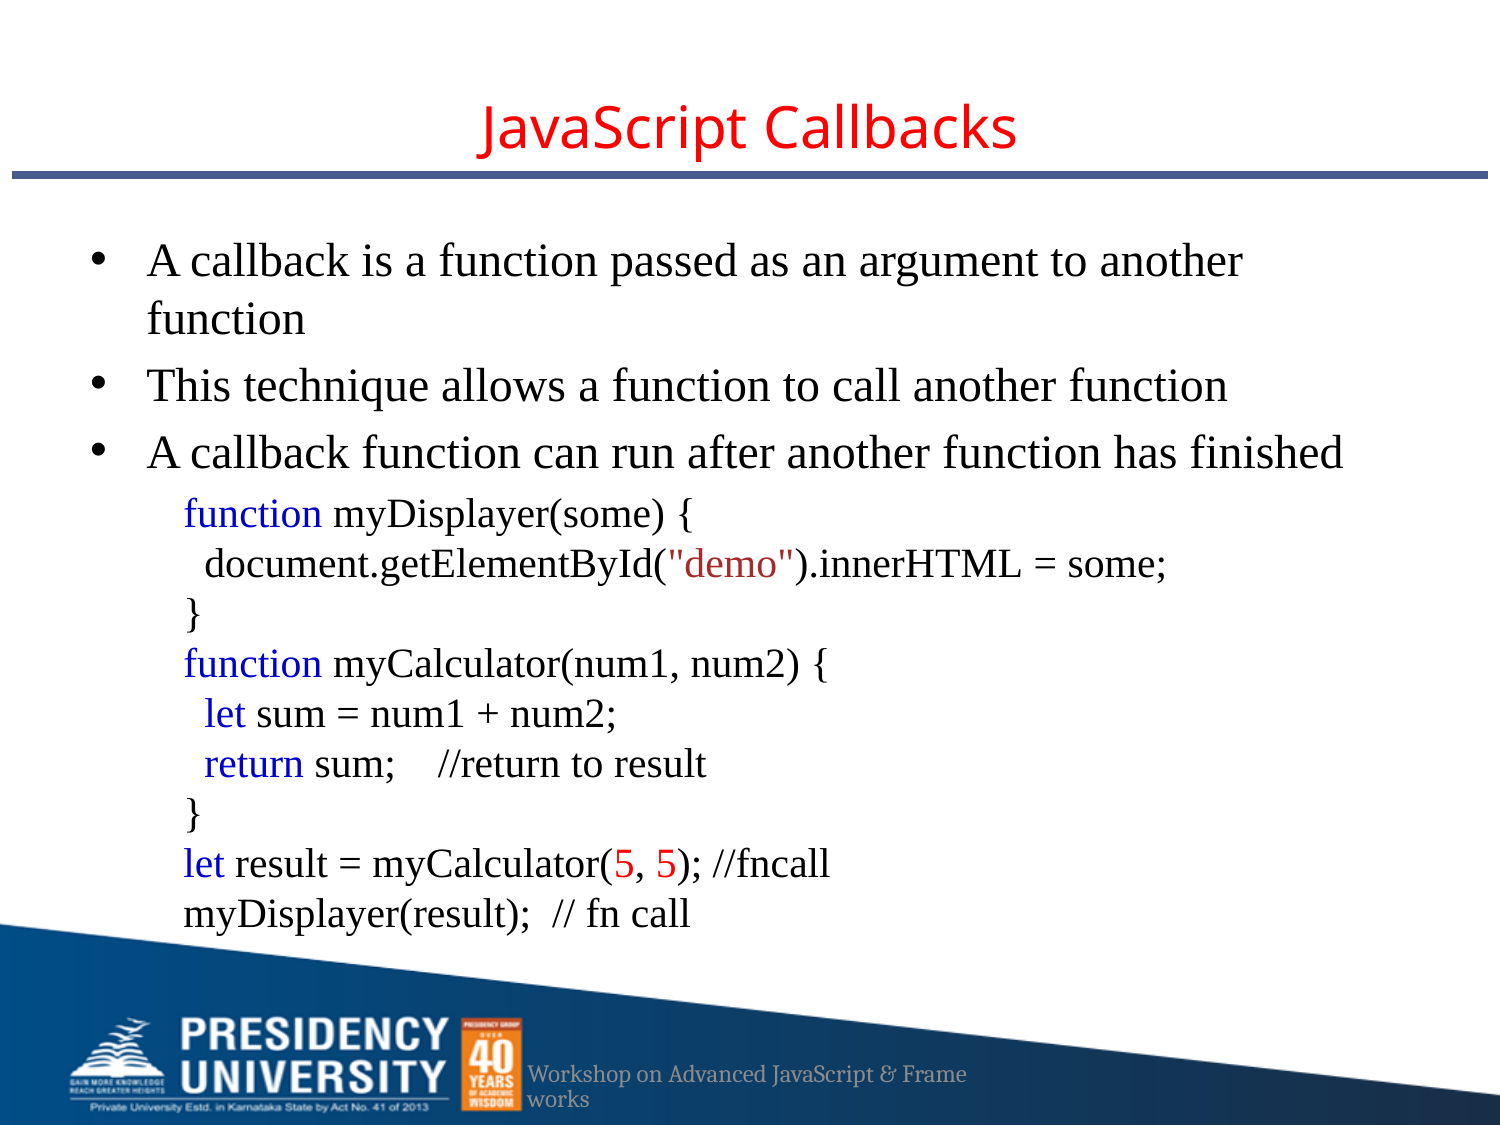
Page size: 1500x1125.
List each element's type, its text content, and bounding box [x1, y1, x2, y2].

title JavaScript Callbacks [75, 50, 1425, 168]
footer Workshop on Advanced JavaScript & Frameworks [512, 1042, 988, 1103]
picture [0, 921, 1500, 1125]
list A callback is a function passed as an argument to another function This technique allows a function to call another function A callback function can run after another function has finished function myDisplayer(some) { document.getElementById("demo").innerHTML = some; } function myCalculator(num1, num2) { let sum = num1 + num2; return sum; //return to result } let result = myCalculator(5, 5); //fncall myDisplayer(result); // fn call [75, 221, 1425, 990]
